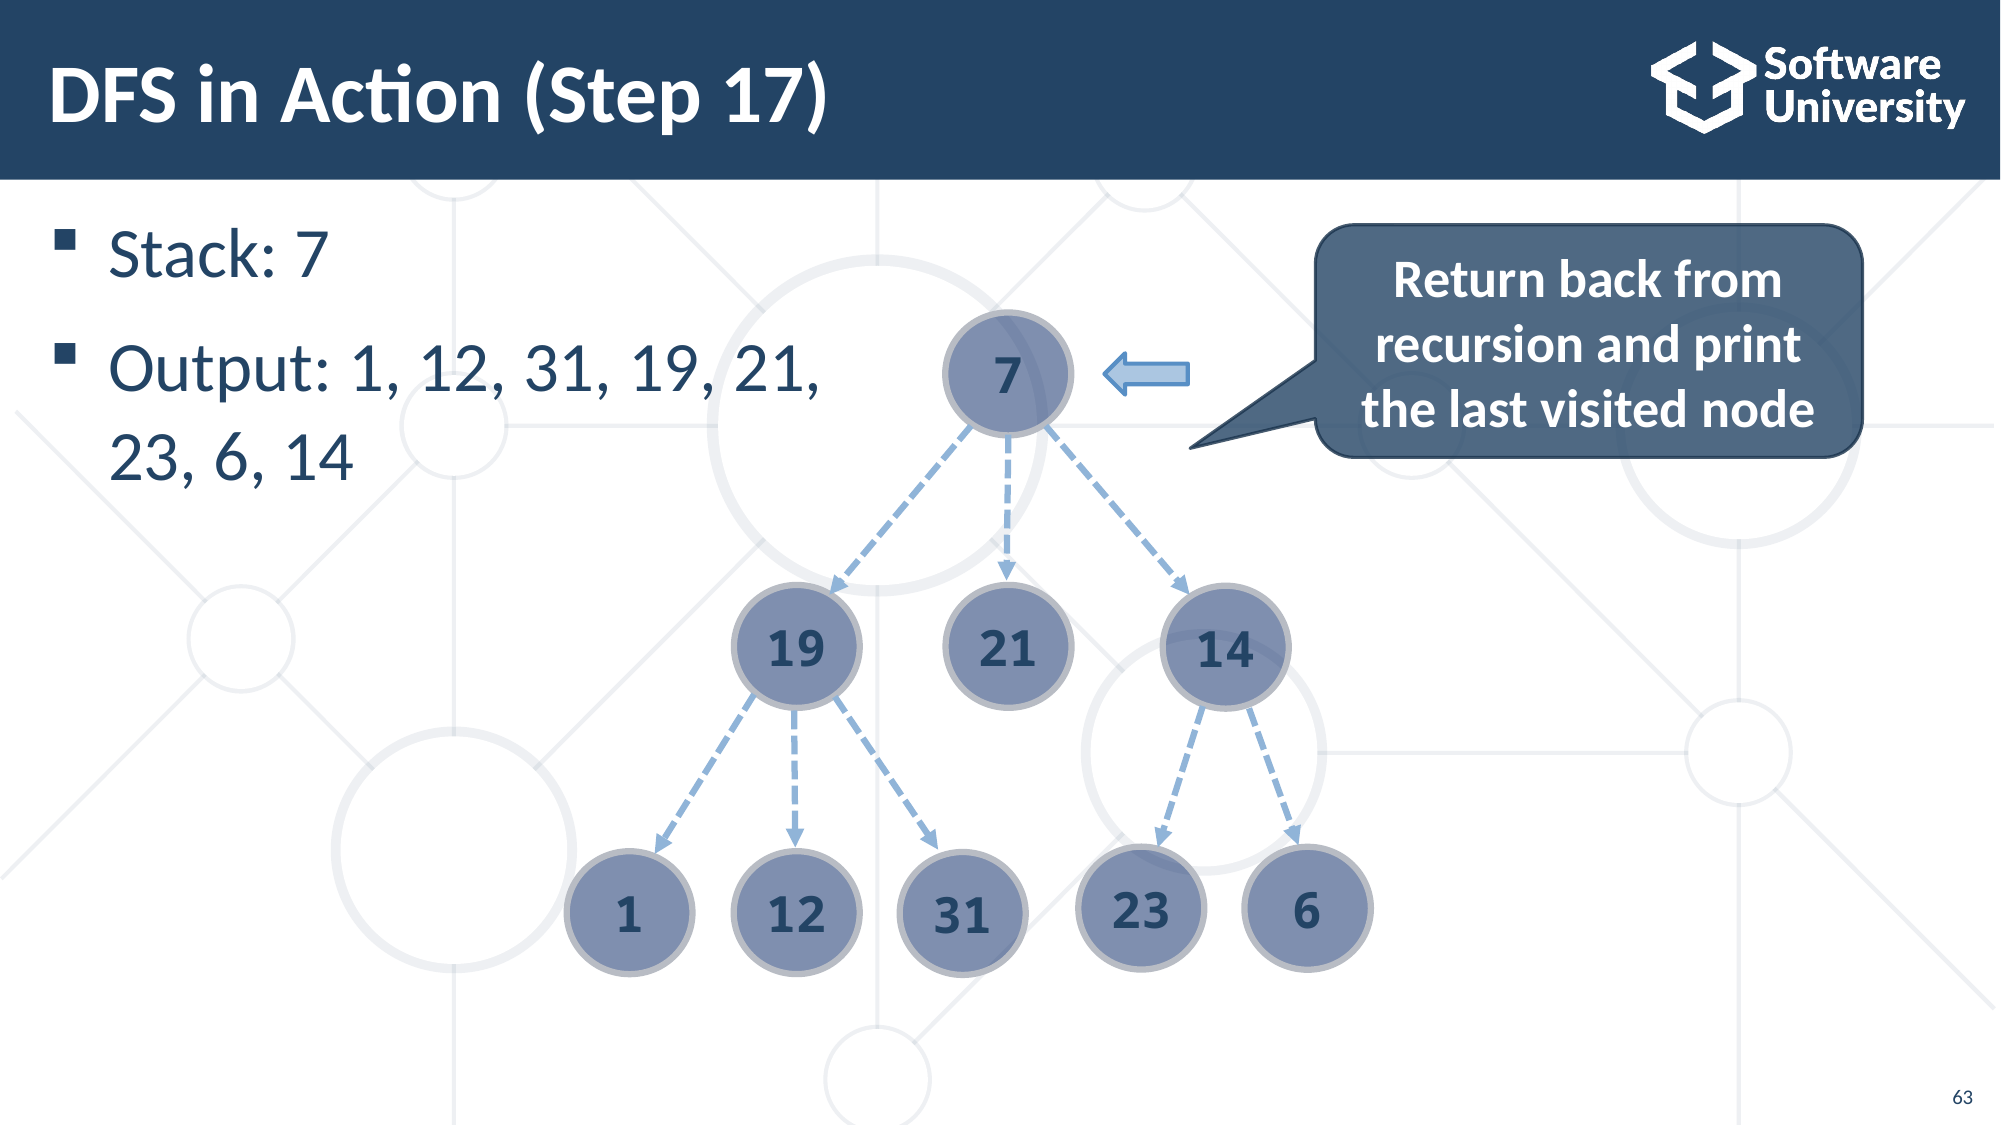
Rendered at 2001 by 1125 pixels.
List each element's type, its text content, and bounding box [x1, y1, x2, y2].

text_box Return back from recursion and print the last visited node [1313, 222, 1865, 460]
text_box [566, 312, 1372, 976]
list Stack: 7 Output: 1, 12, 31, 19, 21, 23, 6, 14 [31, 196, 1970, 1104]
slide_number 63 [1927, 1067, 1989, 1117]
picture [1651, 41, 1966, 134]
title DFS in Action (Step 17) [31, 16, 1625, 162]
